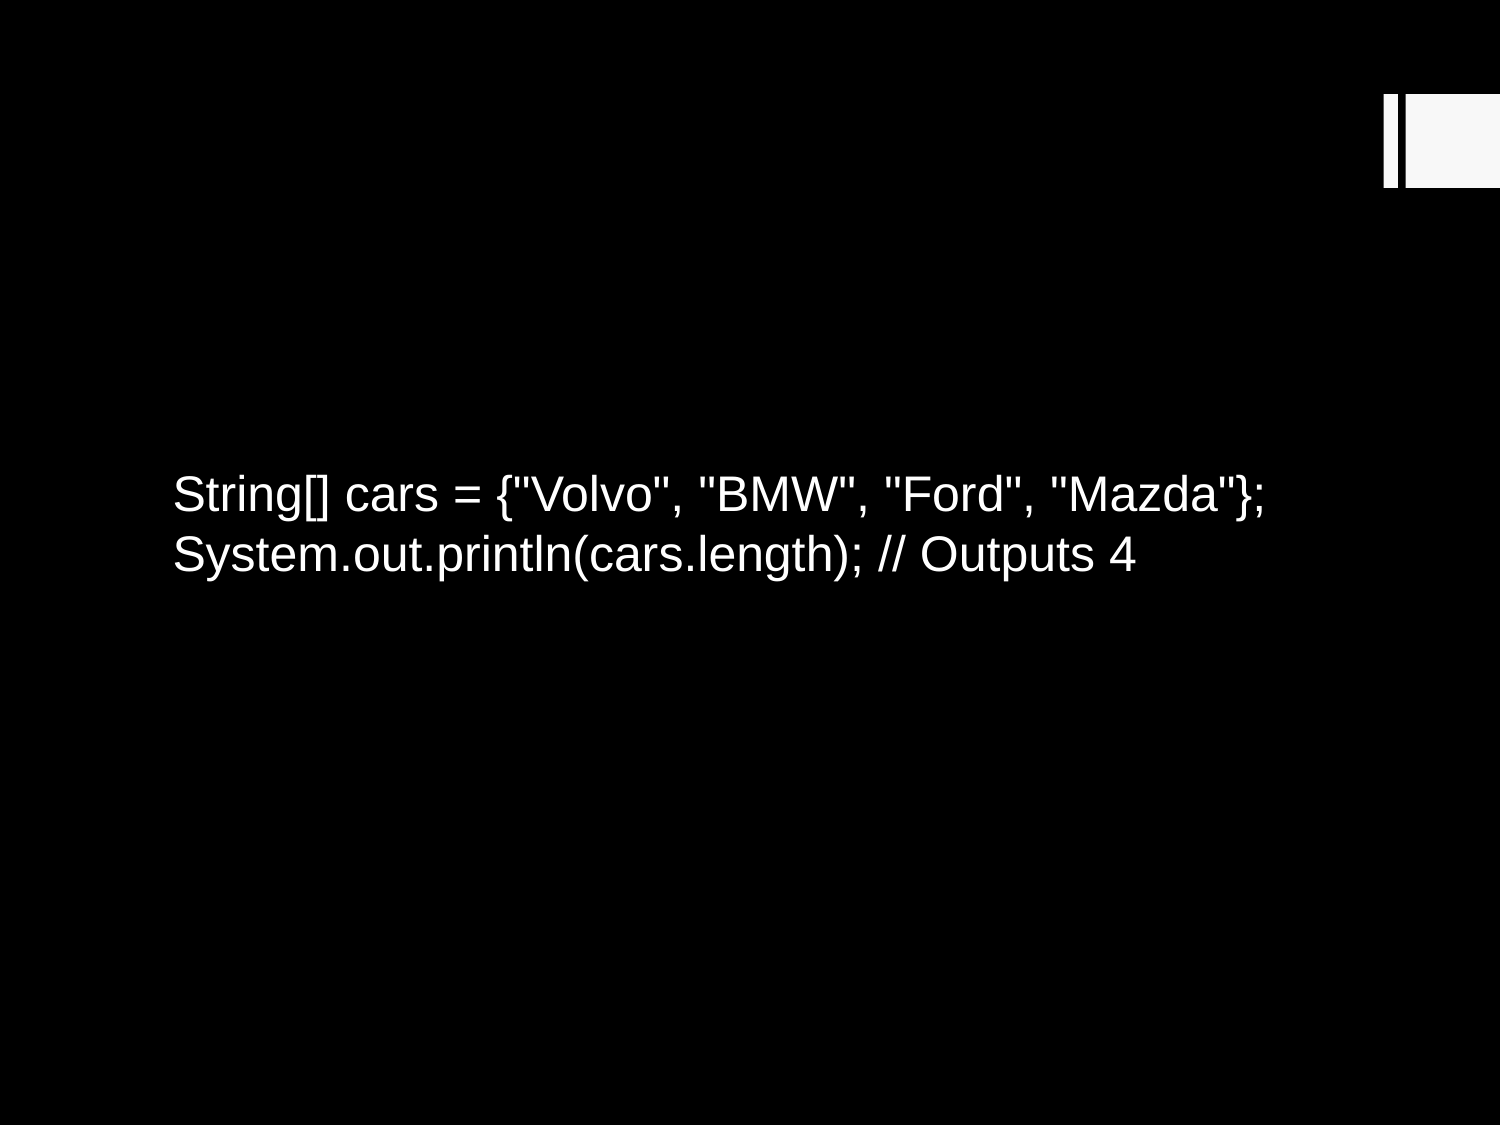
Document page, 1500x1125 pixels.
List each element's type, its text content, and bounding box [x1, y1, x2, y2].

list String[] cars = {"Volvo", "BMW", "Ford", "Mazda"}; System.out.println(cars.length); // Outputs 4 [150, 454, 1350, 1035]
